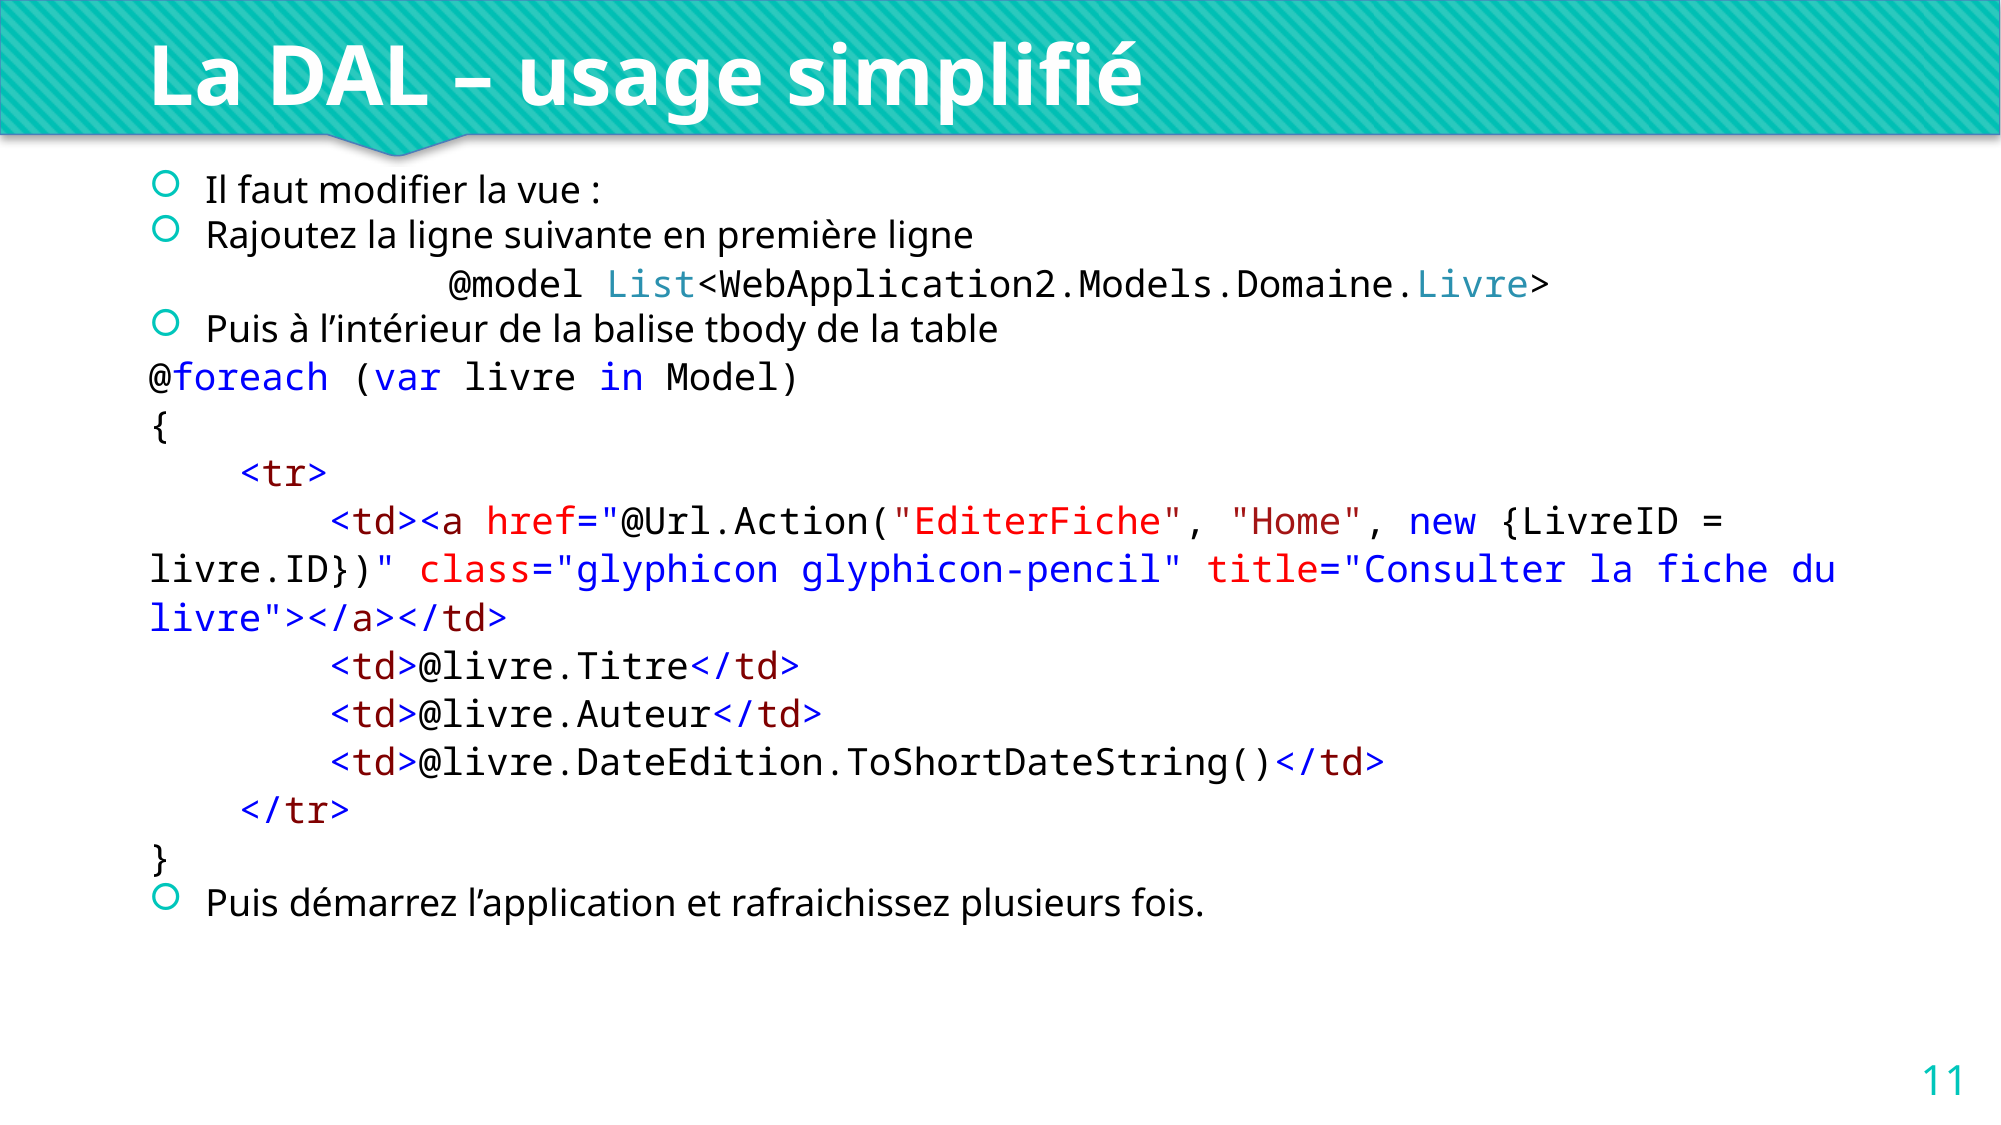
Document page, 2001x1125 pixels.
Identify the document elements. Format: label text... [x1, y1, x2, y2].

text_box Il faut modifier la vue : Rajoutez la ligne suivante en première ligne @model List<WebApplication2.Models.Domaine.Livre> Puis à l’intérieur de la balise tbody de la table @foreach (var livre in Model) { <tr> <td><a href="@Url.Action("EditerFiche", "Home", new {LivreID = livre.ID})" class="glyphicon glyphicon-pencil" title="Consulter la fiche du livre"></a></td> <td>@livre.Titre</td> <td>@livre.Auteur</td> <td>@livre.DateEdition.ToShortDateString()</td> </tr> } Puis démarrez l’application et rafraichissez plusieurs fois. [134, 159, 1866, 1113]
picture [1, 1, 1999, 154]
text_box La DAL – usage simplifié [132, 0, 1867, 130]
text_box 11 [1809, 1031, 1984, 1113]
